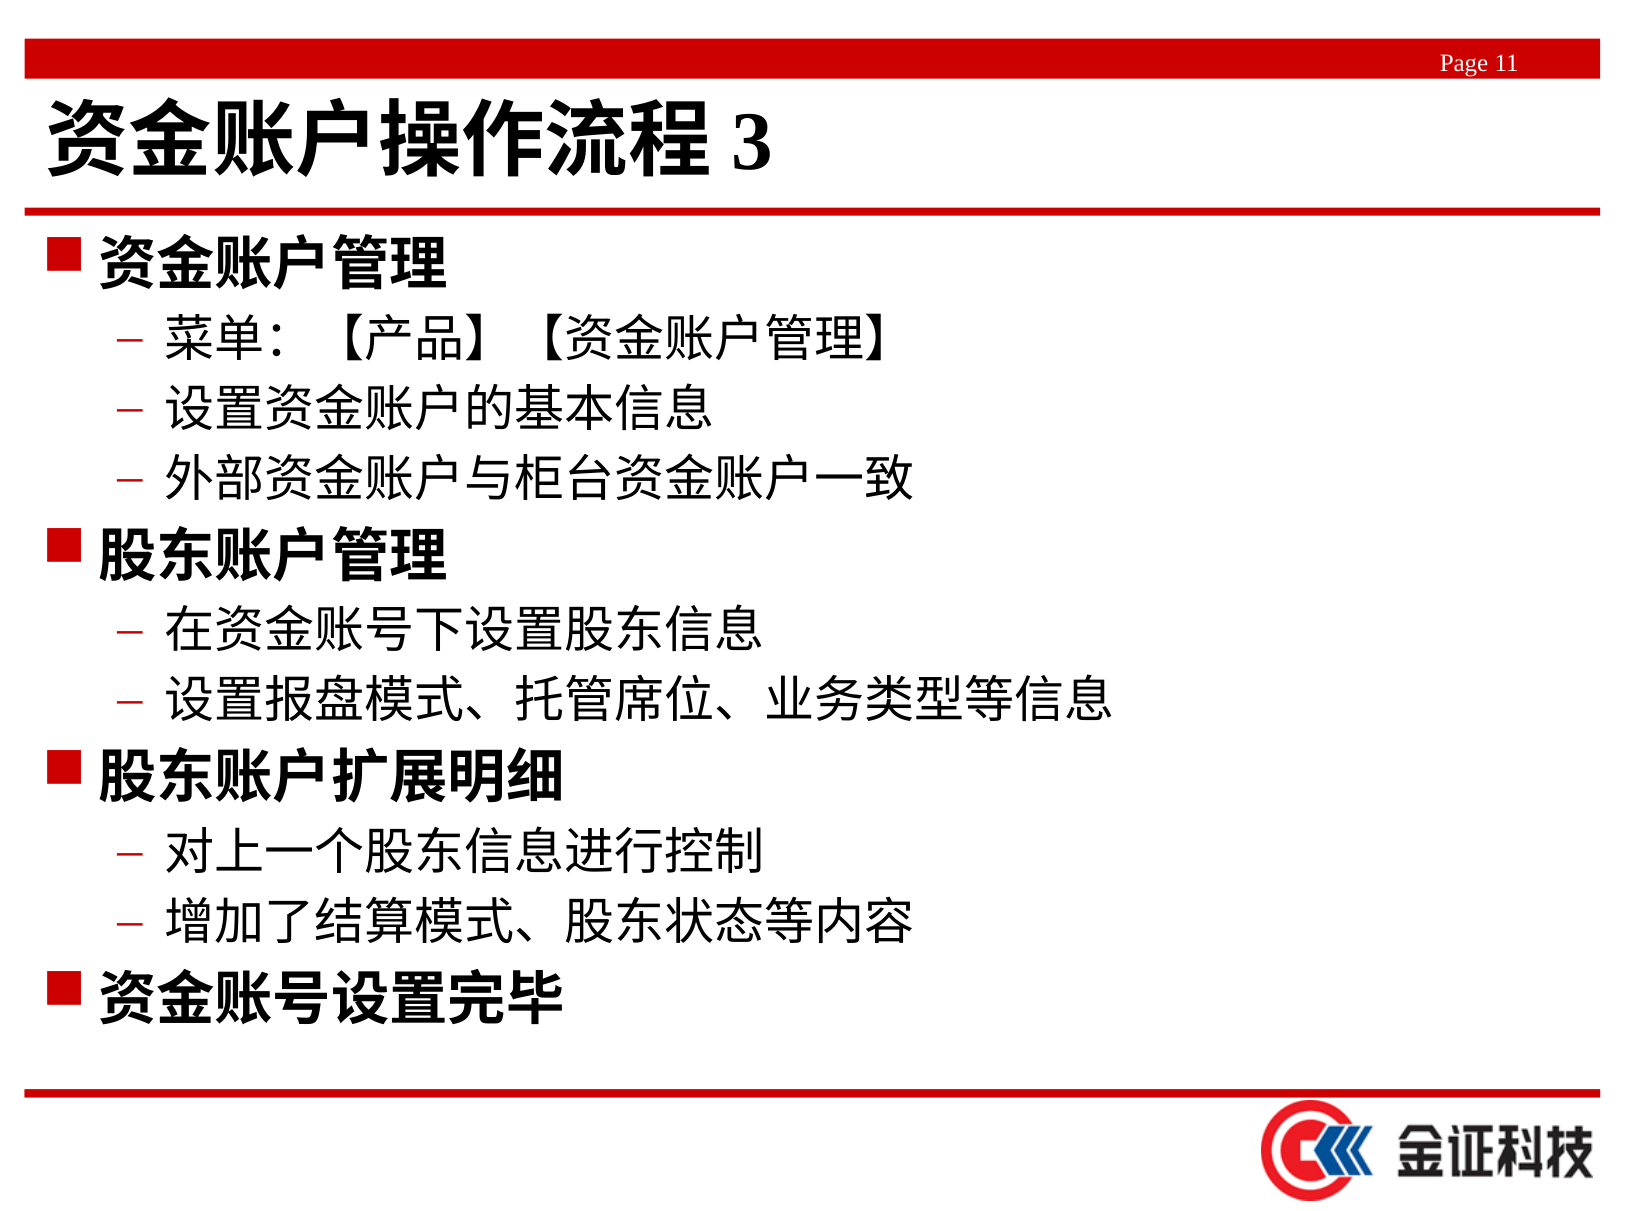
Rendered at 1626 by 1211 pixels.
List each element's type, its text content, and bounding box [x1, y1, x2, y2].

title 资金账户操作流程3 [30, 73, 1588, 199]
list 资金账户管理 菜单：【产品】【资金账户管理】 设置资金账户的基本信息 外部资金账户与柜台资金账户一致 股东账户管理 在资金账号下设置股东信息 设置报盘模式、托管席位、业务类型等信息 股东账户扩展明细 对上一个股东信息进行控制 增加了结算模式、股东状态等内容 资金账号设置完毕 [27, 218, 1575, 1098]
picture [1261, 1100, 1593, 1201]
